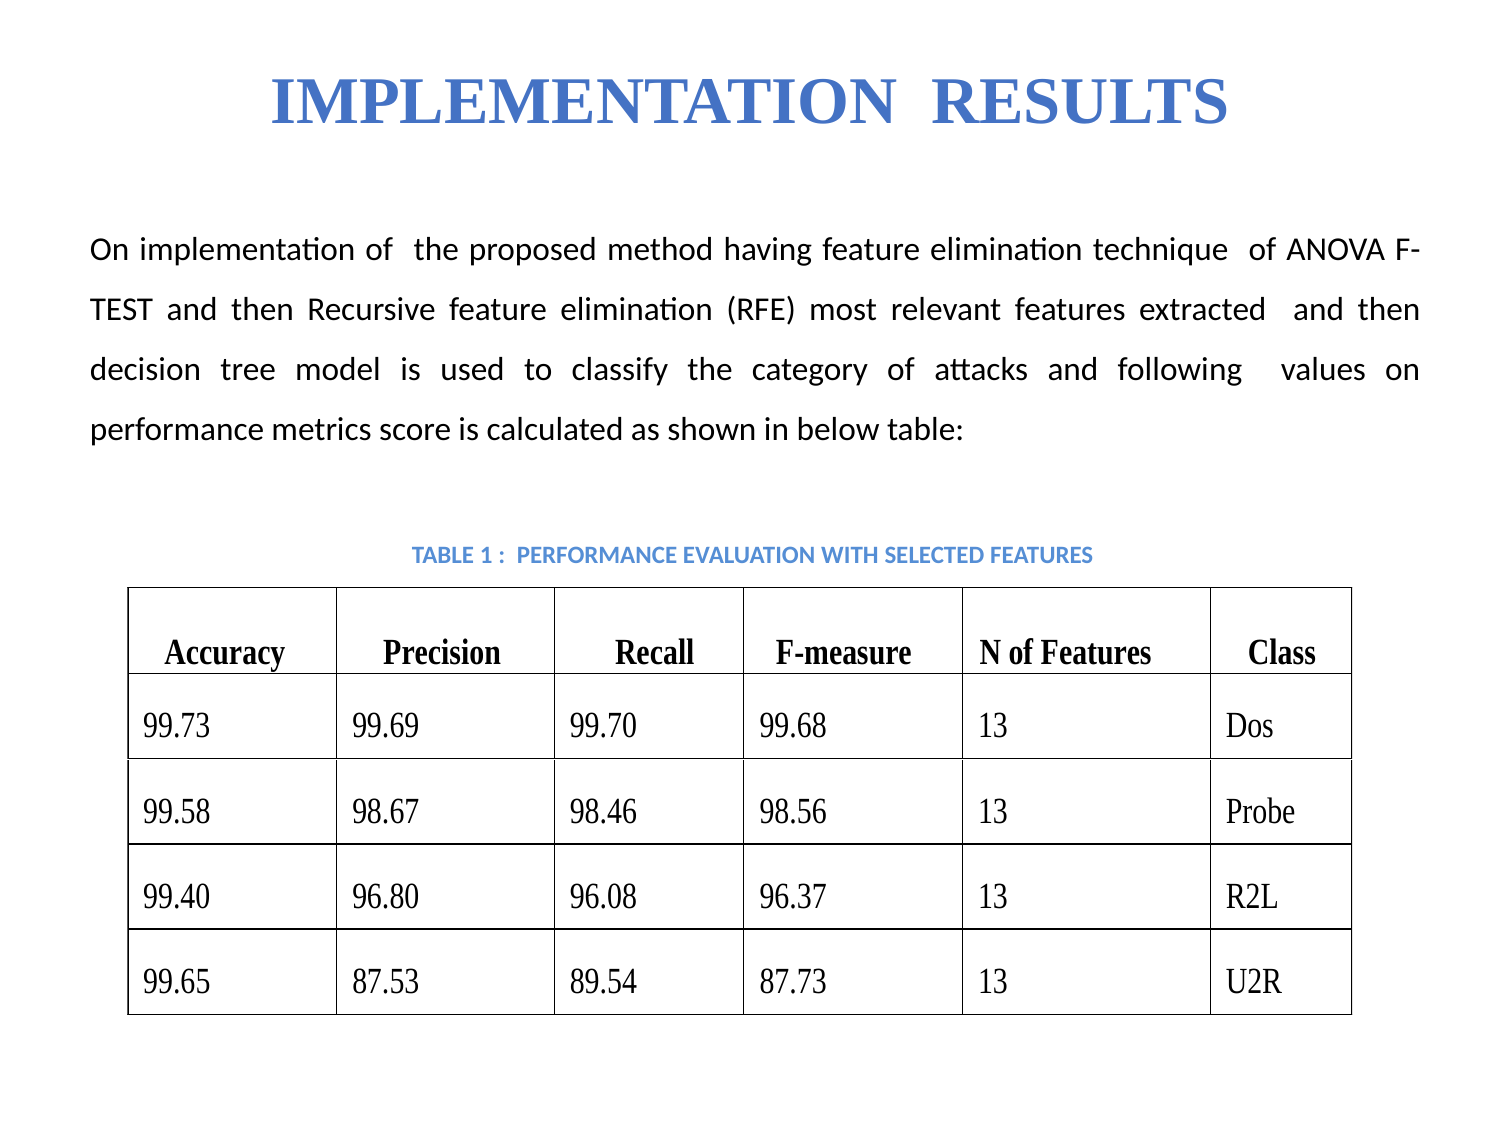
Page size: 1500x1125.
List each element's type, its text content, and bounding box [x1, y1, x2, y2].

picture [126, 586, 1353, 1101]
text_box TABLE 1 : PERFORMANCE EVALUATION WITH SELECTED FEATURES [74, 530, 1438, 576]
text_box On implementation of the proposed method having feature elimination technique of ANOVA F- TEST and then Recursive feature elimination (RFE) most relevant features extracted and then decision tree model is used to classify the category of attacks and following values on performance metrics score is calculated as shown in below table: [74, 199, 1438, 455]
text_box IMPLEMENTATION RESULTS [37, 49, 1463, 145]
